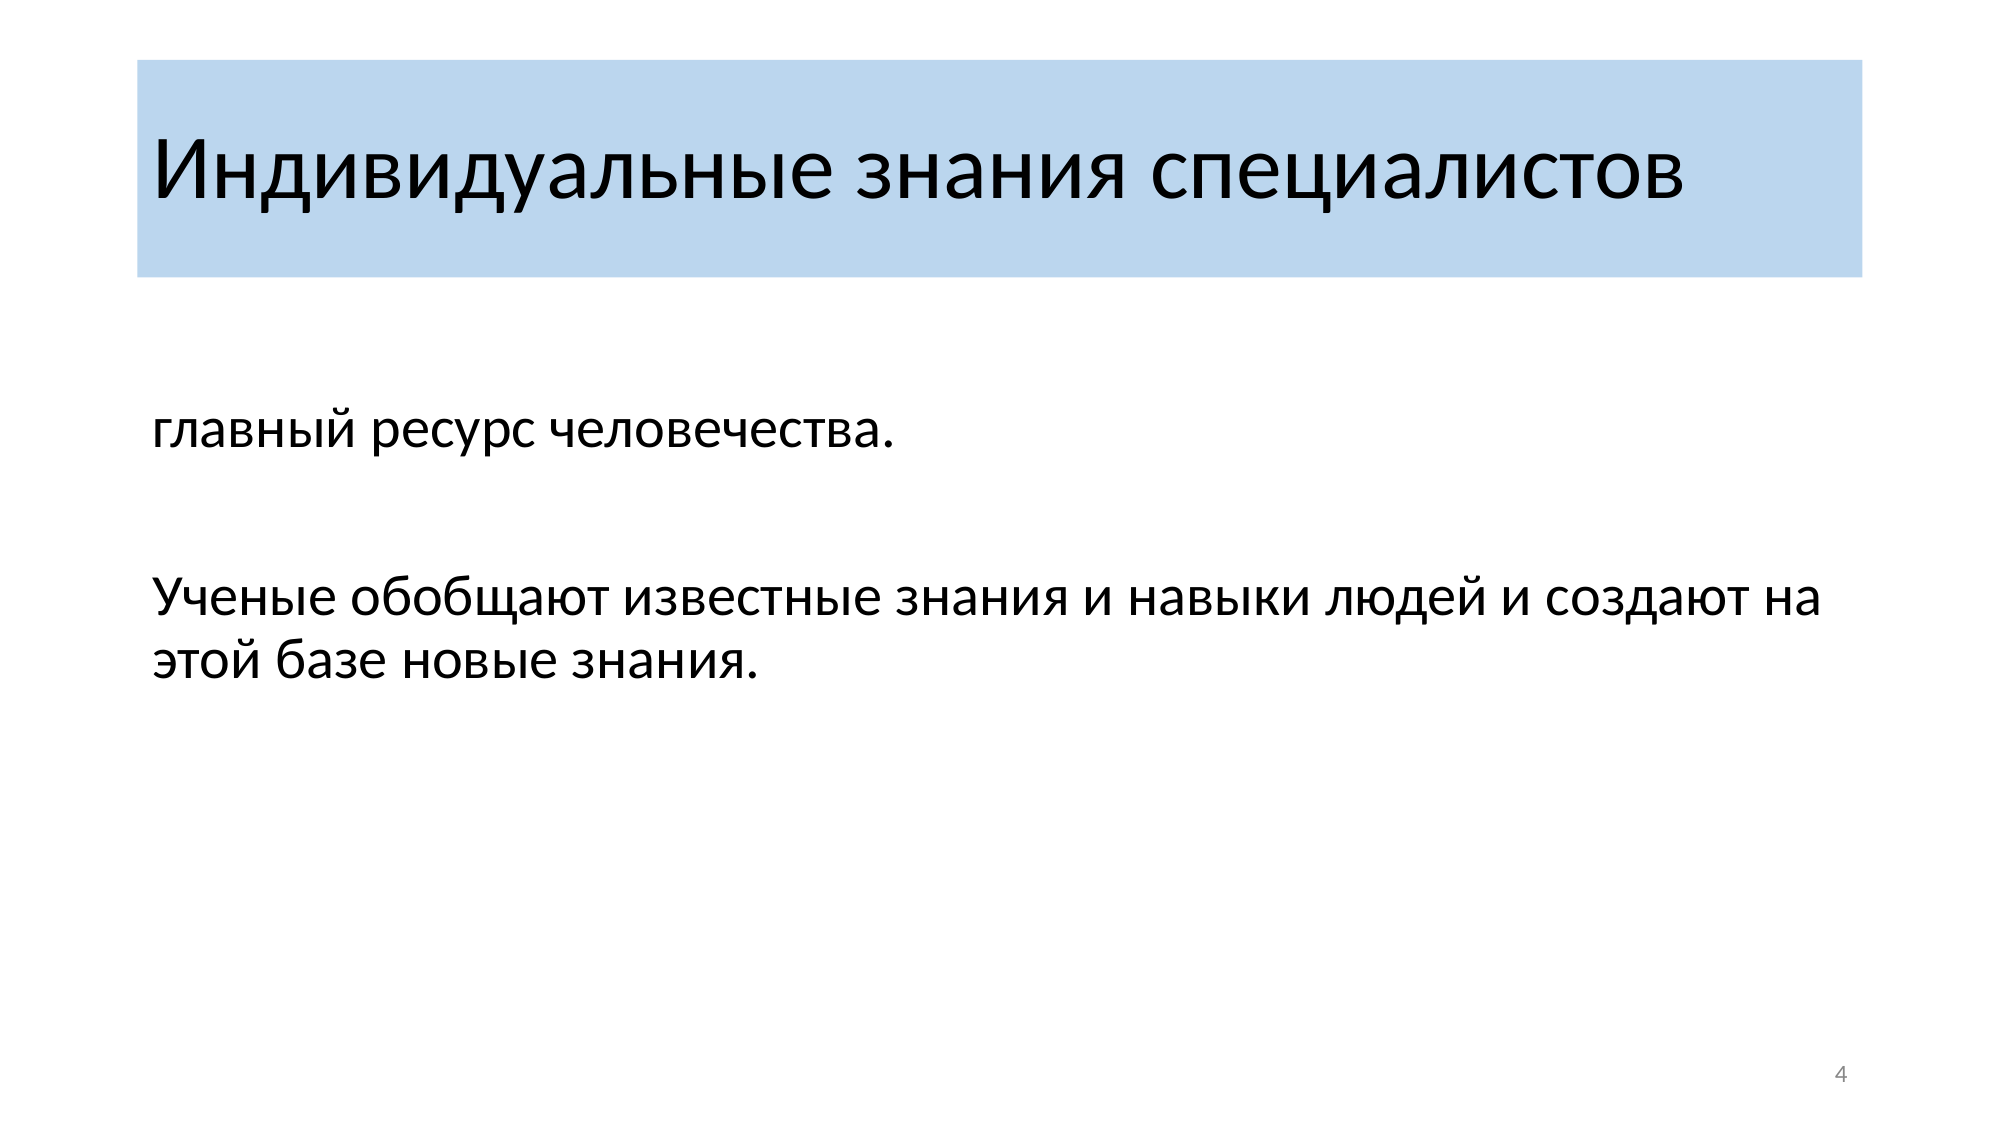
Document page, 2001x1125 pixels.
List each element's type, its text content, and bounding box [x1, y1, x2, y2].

list главный ресурс человечества. Ученые обобщают известные знания и навыки людей и создают на этой базе новые знания. [137, 299, 1863, 1014]
slide_number ‹#› [1412, 1042, 1863, 1103]
title Индивидуальные знания специалистов [137, 59, 1863, 278]
